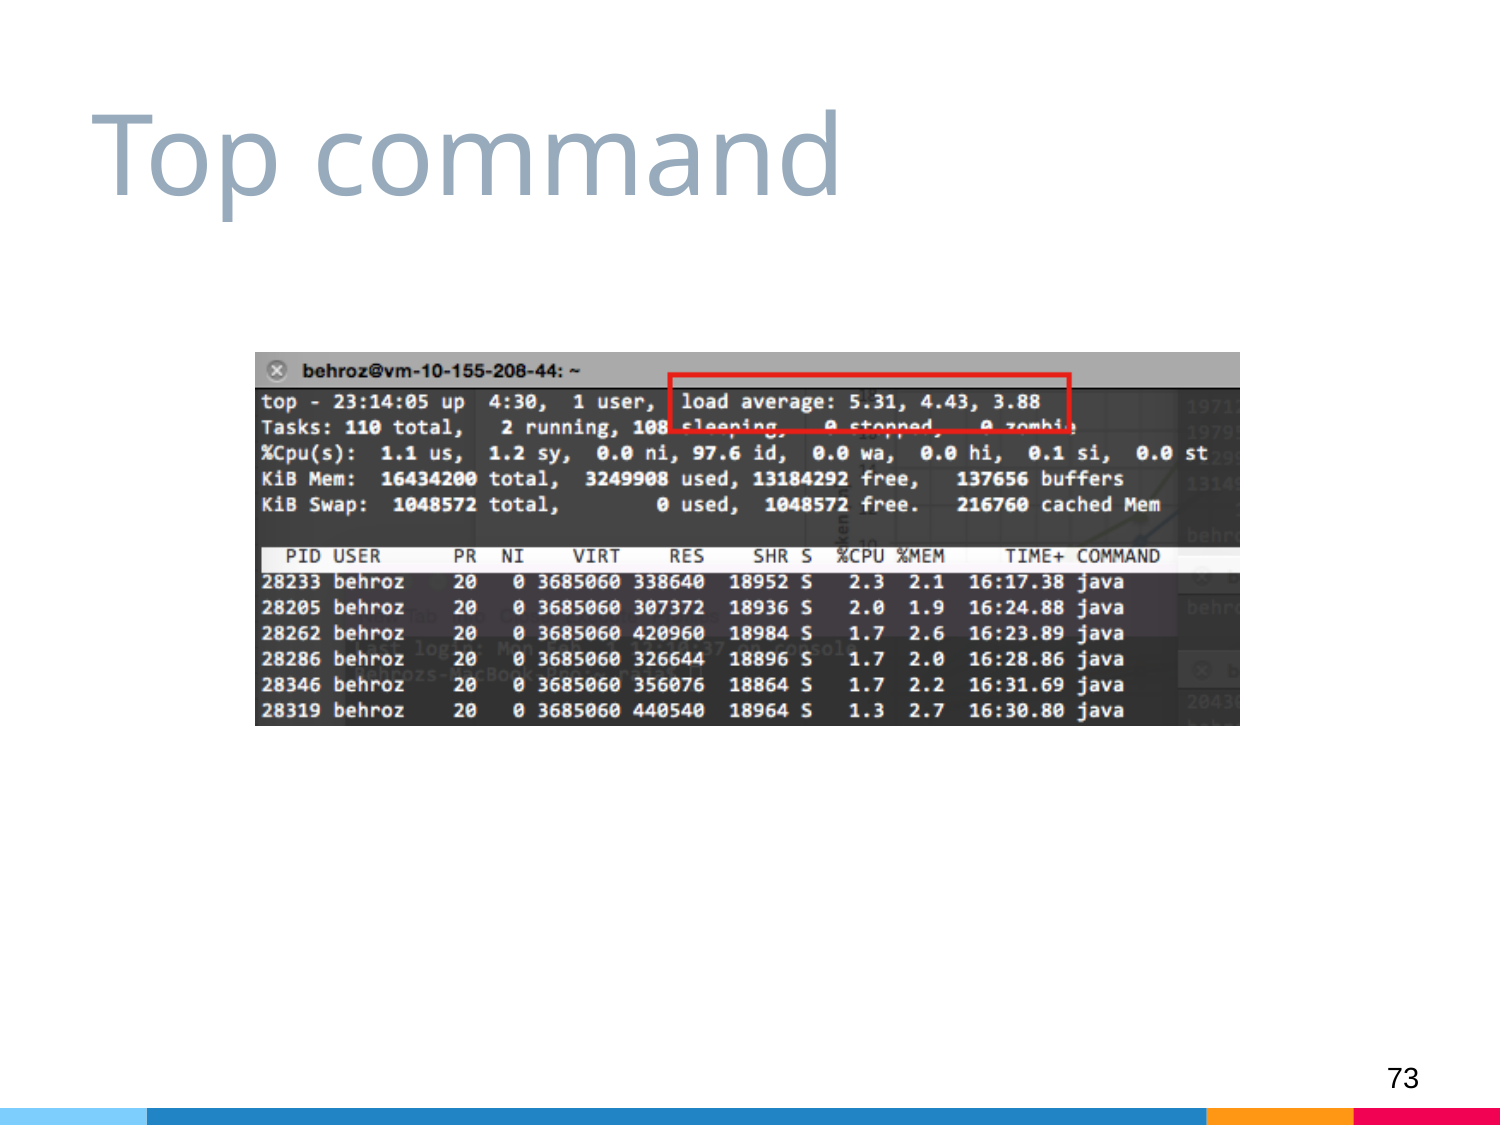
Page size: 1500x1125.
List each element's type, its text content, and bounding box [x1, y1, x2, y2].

title Top command [76, 45, 1354, 233]
picture [255, 352, 1240, 726]
